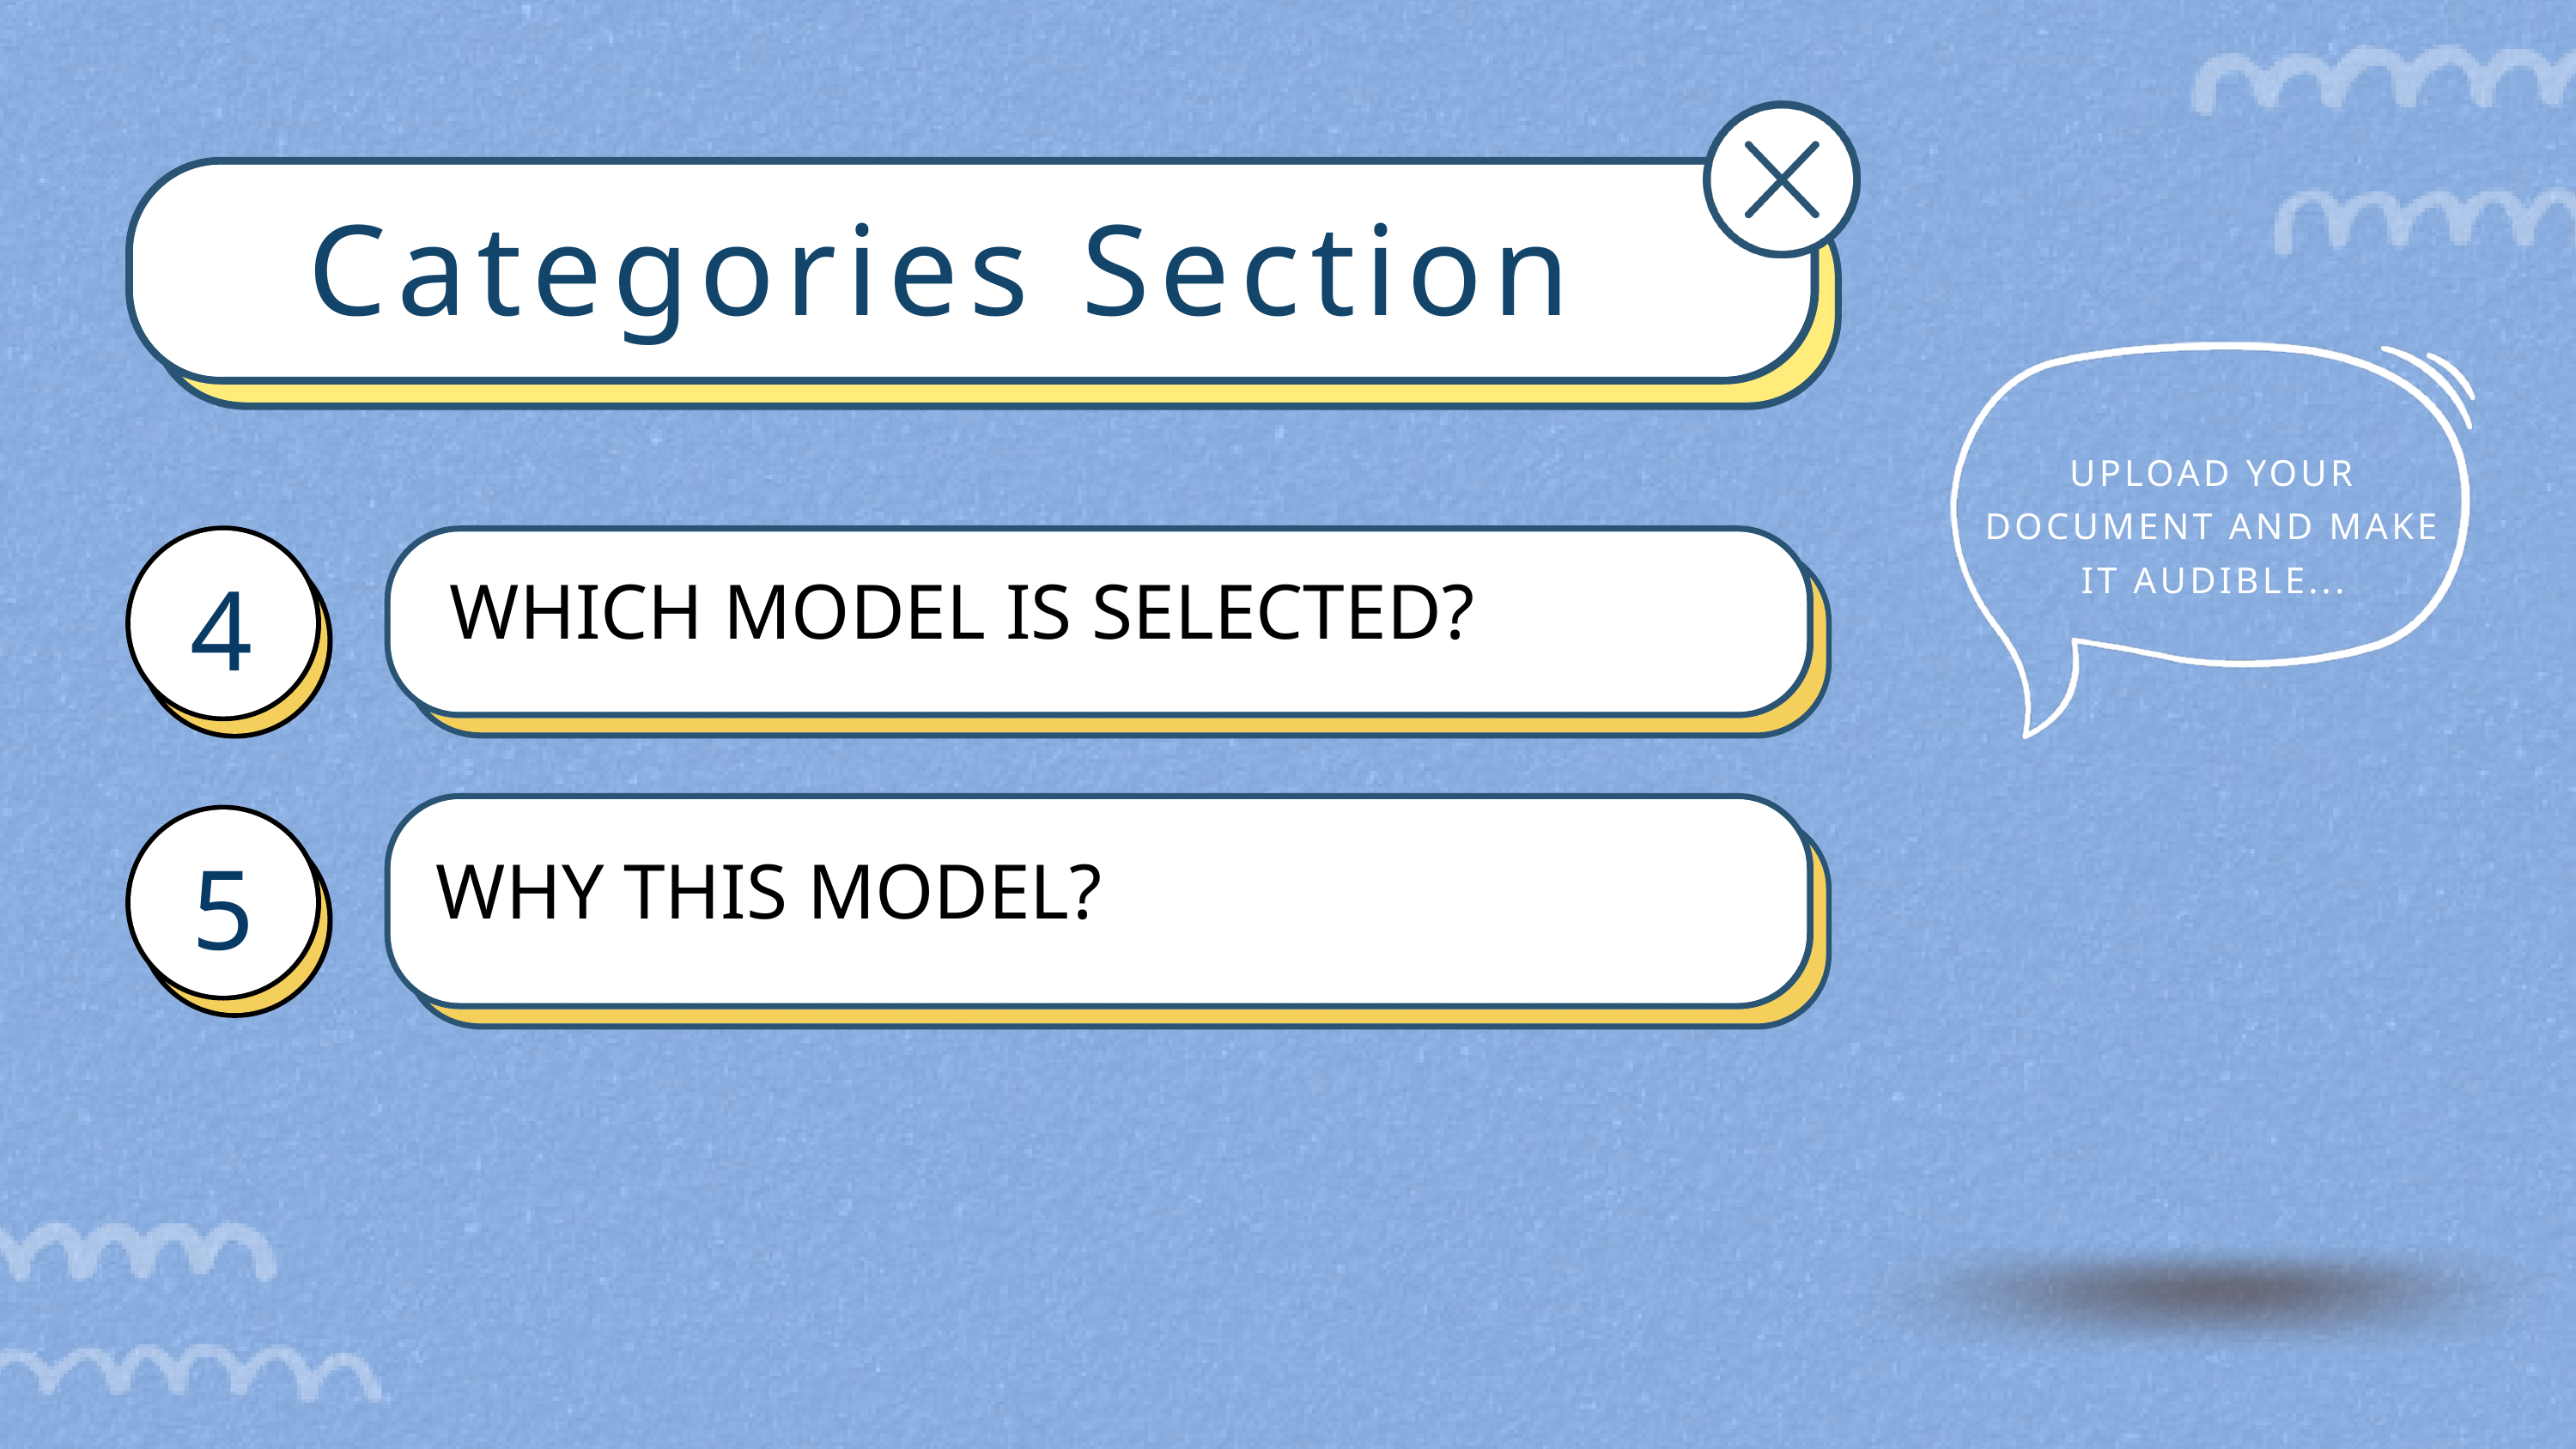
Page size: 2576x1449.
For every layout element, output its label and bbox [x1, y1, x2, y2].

text_box [137, 822, 333, 1019]
text_box [384, 792, 1832, 1030]
text_box [125, 525, 322, 722]
text_box [1702, 100, 1861, 259]
text_box [384, 524, 1832, 739]
text_box [125, 804, 322, 1001]
text_box [125, 156, 1843, 410]
text_box [137, 543, 333, 739]
picture [0, 0, 2576, 1449]
